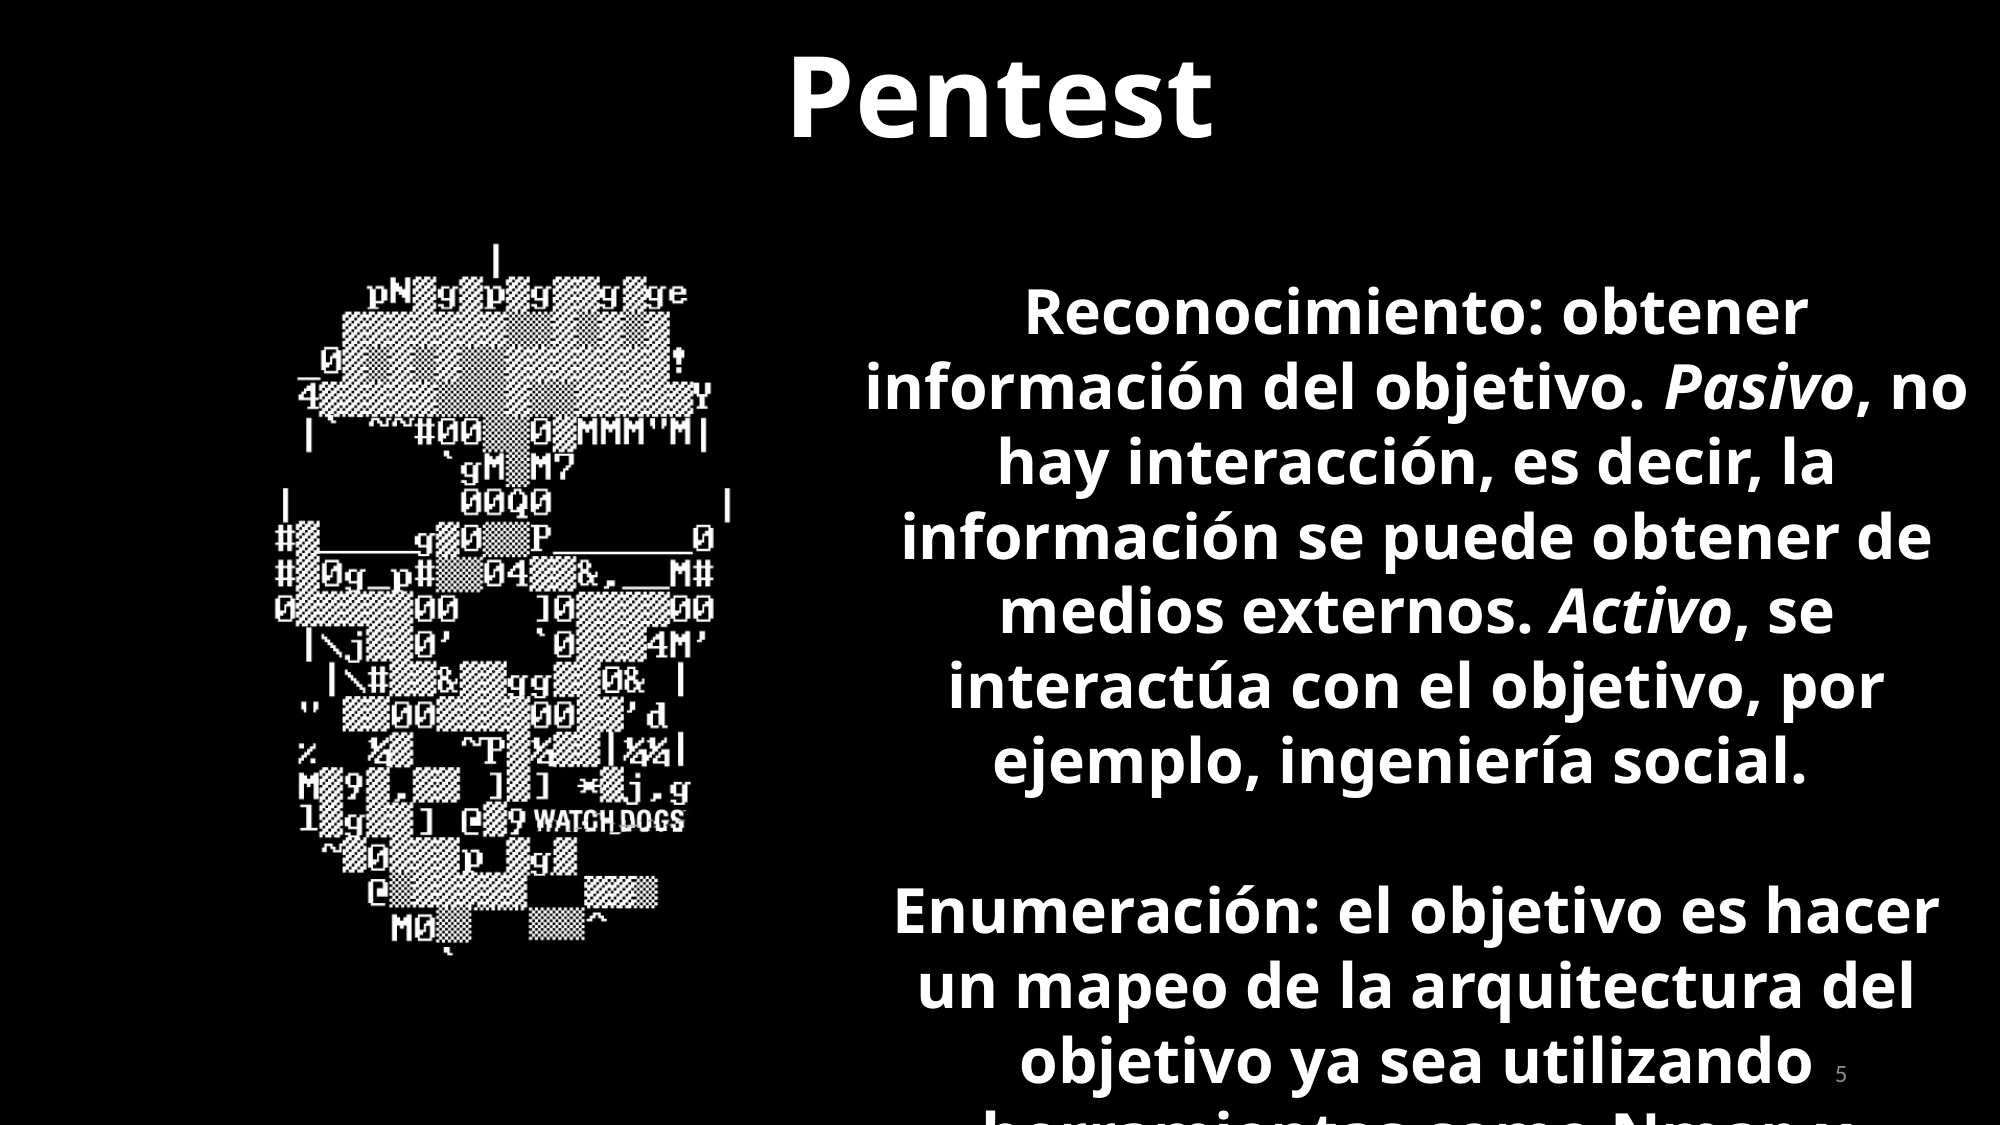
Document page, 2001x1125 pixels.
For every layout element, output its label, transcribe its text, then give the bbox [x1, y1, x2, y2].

text_box Reconocimiento: obtener información del objetivo. Pasivo, no hay interacción, es decir, la información se puede obtener de medios externos. Activo, se interactúa con el objetivo, por ejemplo, ingeniería social. Enumeración: el objetivo es hacer un mapeo de la arquitectura del objetivo ya sea utilizando herramientas como Nmap y hping3. [849, 264, 1985, 1125]
picture [187, 228, 815, 970]
slide_number 5 [1412, 1042, 1863, 1103]
text_box Pentest [0, 17, 2000, 167]
